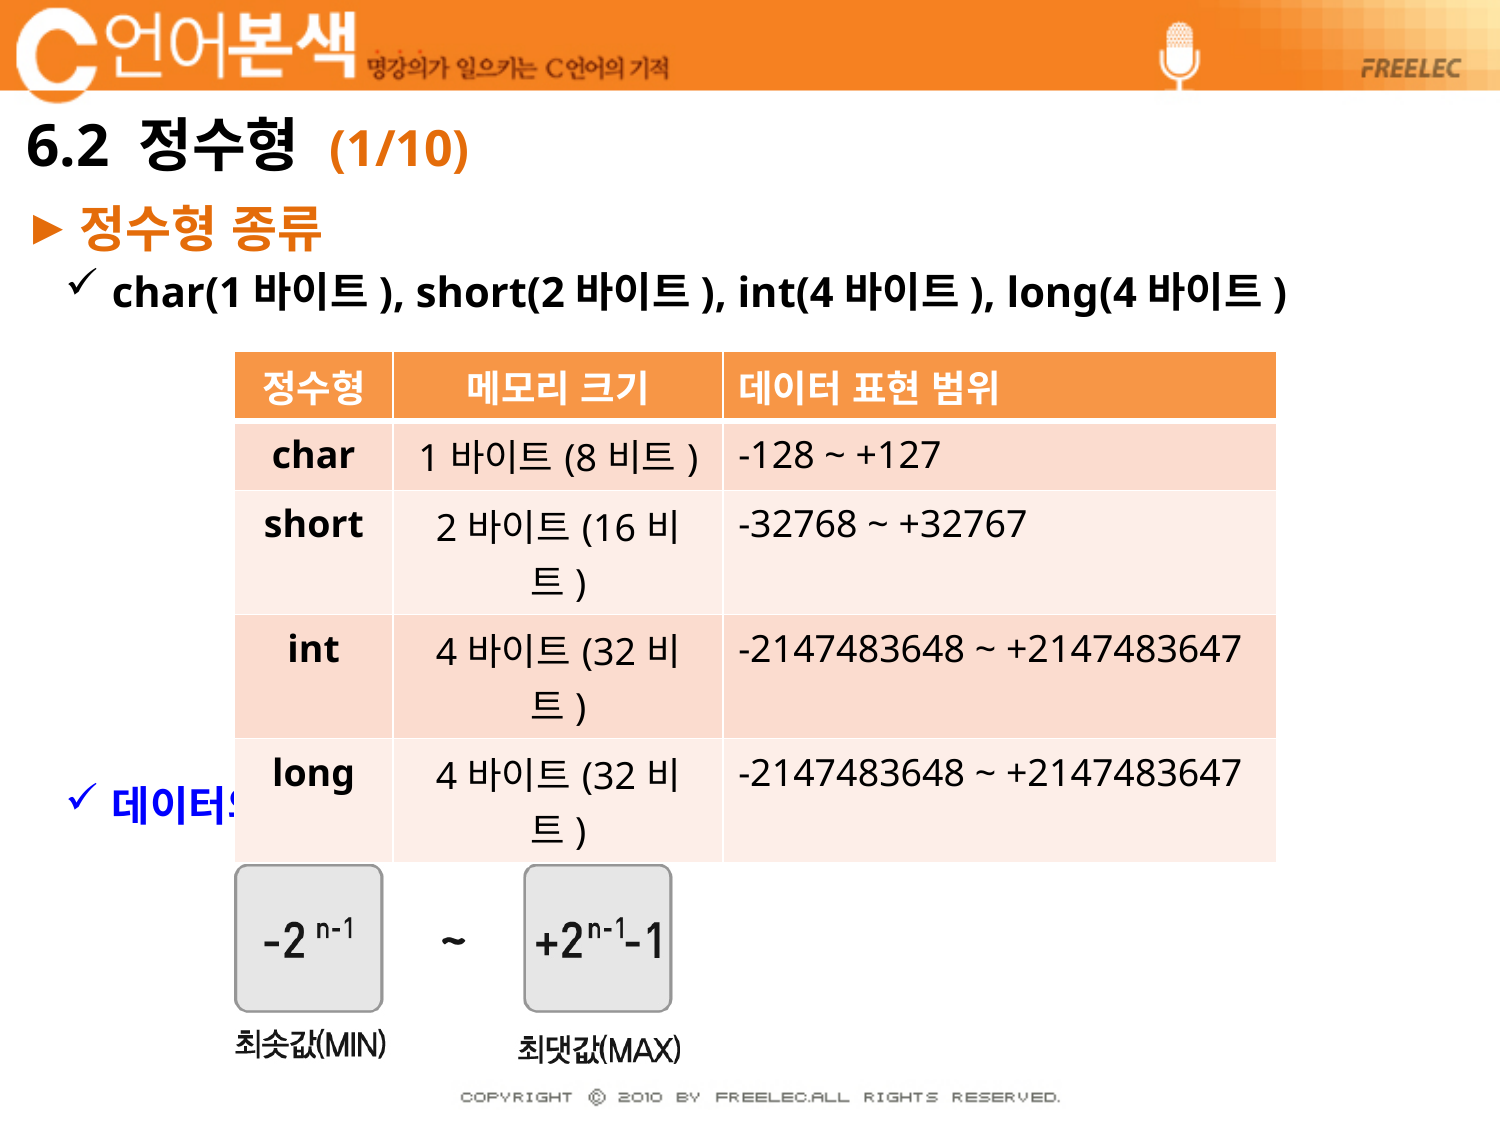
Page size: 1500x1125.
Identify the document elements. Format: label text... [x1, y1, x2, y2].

table_cell -128 ~ +127 [724, 424, 1276, 490]
table_header 정수형 [235, 352, 392, 418]
table_cell -2147483648 ~ +2147483647 [724, 739, 1276, 862]
table_header 데이터 표현 범위 [724, 352, 1276, 418]
table_cell char [235, 424, 392, 490]
table_cell 1바이트(8비트) [394, 424, 722, 490]
table_cell short [235, 491, 392, 614]
table_header 메모리 크기 [394, 352, 722, 418]
table_cell 4바이트(32비트) [394, 615, 722, 738]
table_cell 4바이트(32비트) [394, 739, 722, 862]
table_cell int [235, 615, 392, 738]
table_cell long [235, 739, 392, 795]
table_cell -32768 ~ +32767 [724, 491, 1276, 614]
list 정수형 종류 char(1바이트), short(2바이트), int(4바이트), long(4바이트) 데이터의 표현 범위를 구하는 공식 [8, 189, 1500, 1043]
table_cell -2147483648 ~ +2147483647 [724, 615, 1276, 738]
title 6.2 정수형 (1/10) [11, 107, 1500, 178]
table_cell 2바이트(16비트) [394, 491, 722, 614]
picture [0, 0, 1500, 1125]
